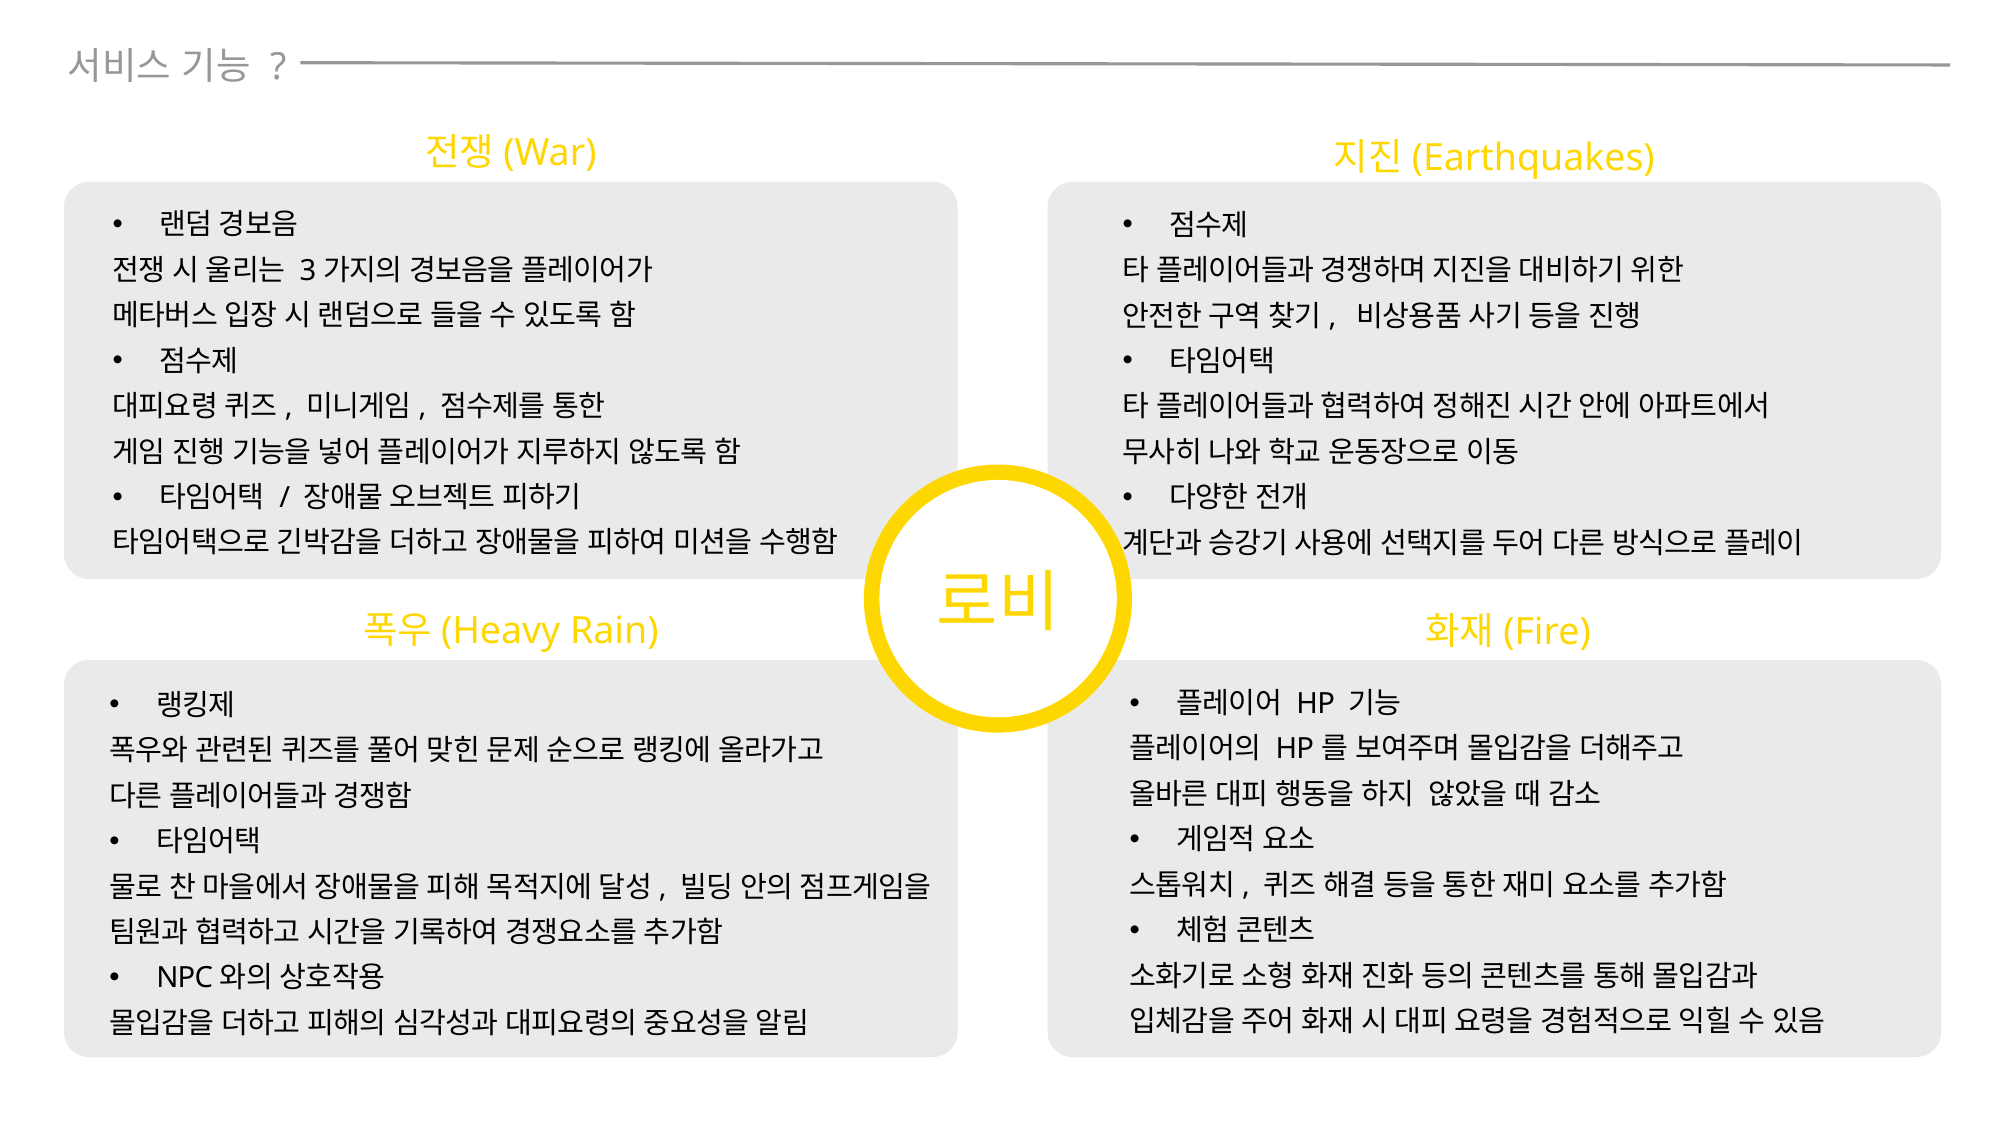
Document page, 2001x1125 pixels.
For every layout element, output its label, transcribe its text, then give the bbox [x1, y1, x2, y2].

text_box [64, 120, 2000, 1058]
text_box 서비스 기능 ? [49, 34, 289, 95]
